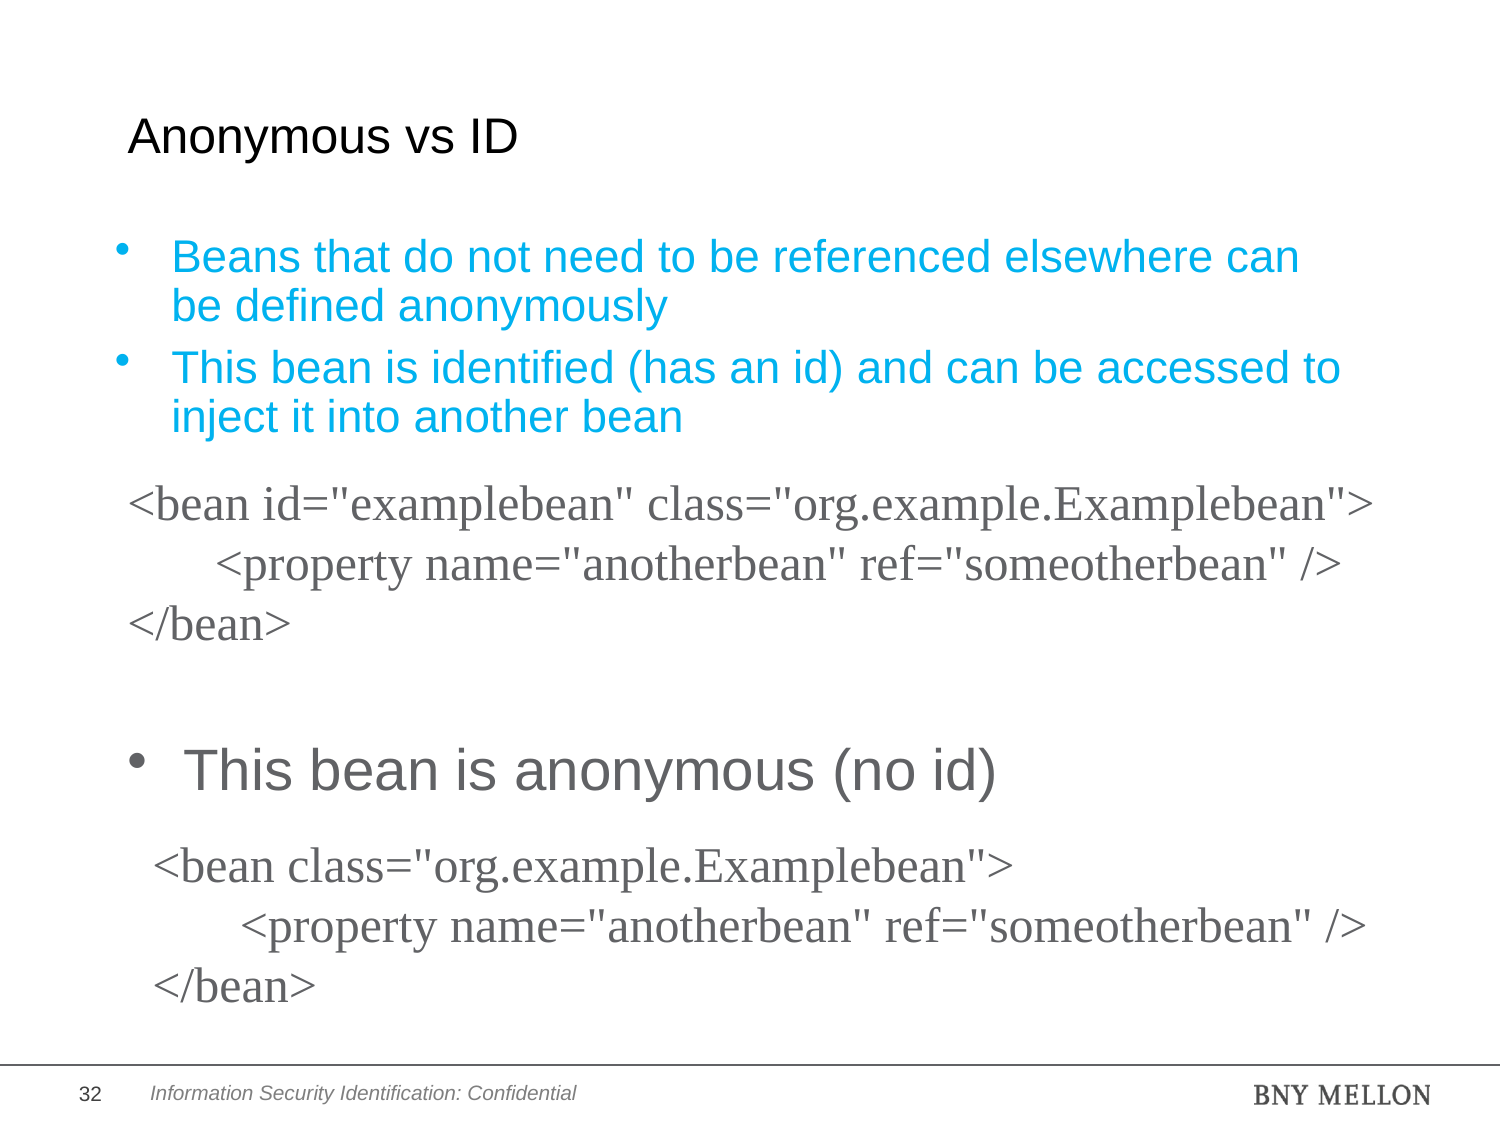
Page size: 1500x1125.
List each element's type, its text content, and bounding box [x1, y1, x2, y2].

picture [1254, 1084, 1430, 1105]
text_box <bean id="examplebean" class="org.example.Examplebean"> <property name="anotherbean" ref="someotherbean" /> </bean> [112, 463, 1406, 658]
text_box <bean class="org.example.Examplebean"> <property name="anotherbean" ref="someotherbean" /> </bean> [137, 824, 1470, 1020]
title Anonymous vs ID [112, 99, 1388, 288]
slide_number 32 [78, 1079, 146, 1106]
list Beans that do not need to be referenced elsewhere can be defined anonymously This bean is identified (has an id) and can be accessed to inject it into another bean [99, 224, 1375, 525]
text_box This bean is anonymous (no id) [112, 725, 1388, 838]
